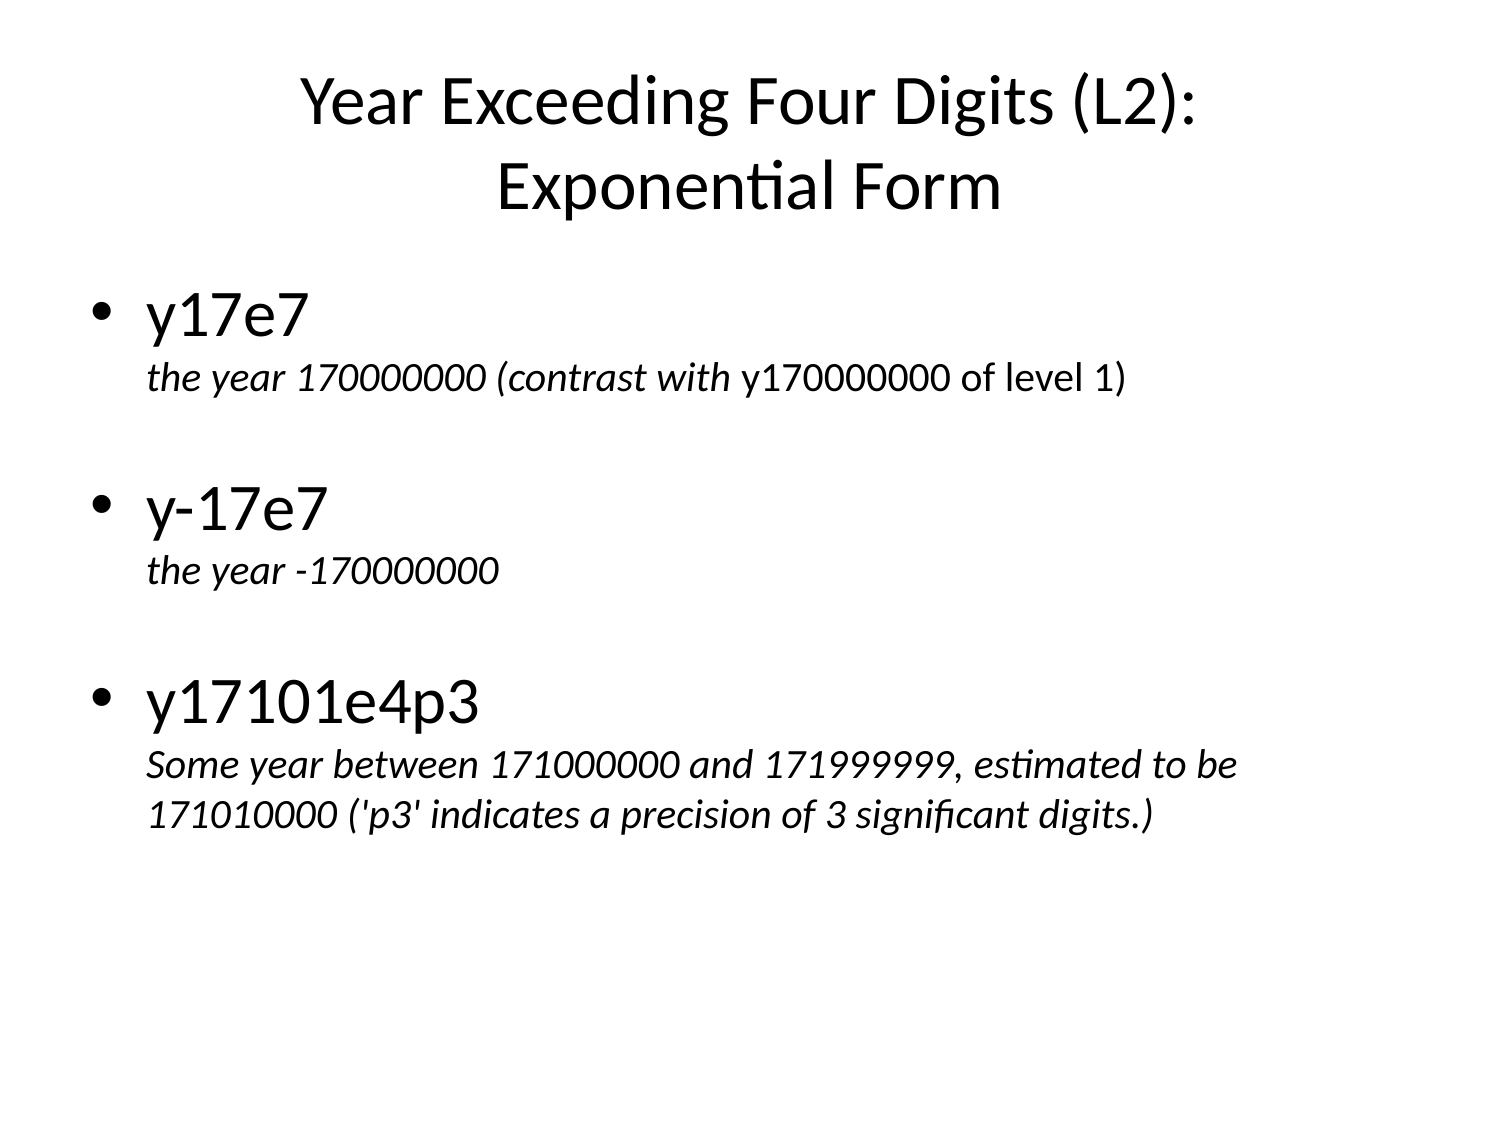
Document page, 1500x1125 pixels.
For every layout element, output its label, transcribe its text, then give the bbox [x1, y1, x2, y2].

text_box Year Exceeding Four Digits (L2): Exponential Form [75, 45, 1425, 233]
text_box y17e7 the year 170000000 (contrast with y170000000 of level 1) y-17e7 the year -170000000 y17101e4p3 Some year between 171000000 and 171999999, estimated to be 171010000 ('p3' indicates a precision of 3 significant digits.) [75, 262, 1425, 1005]
